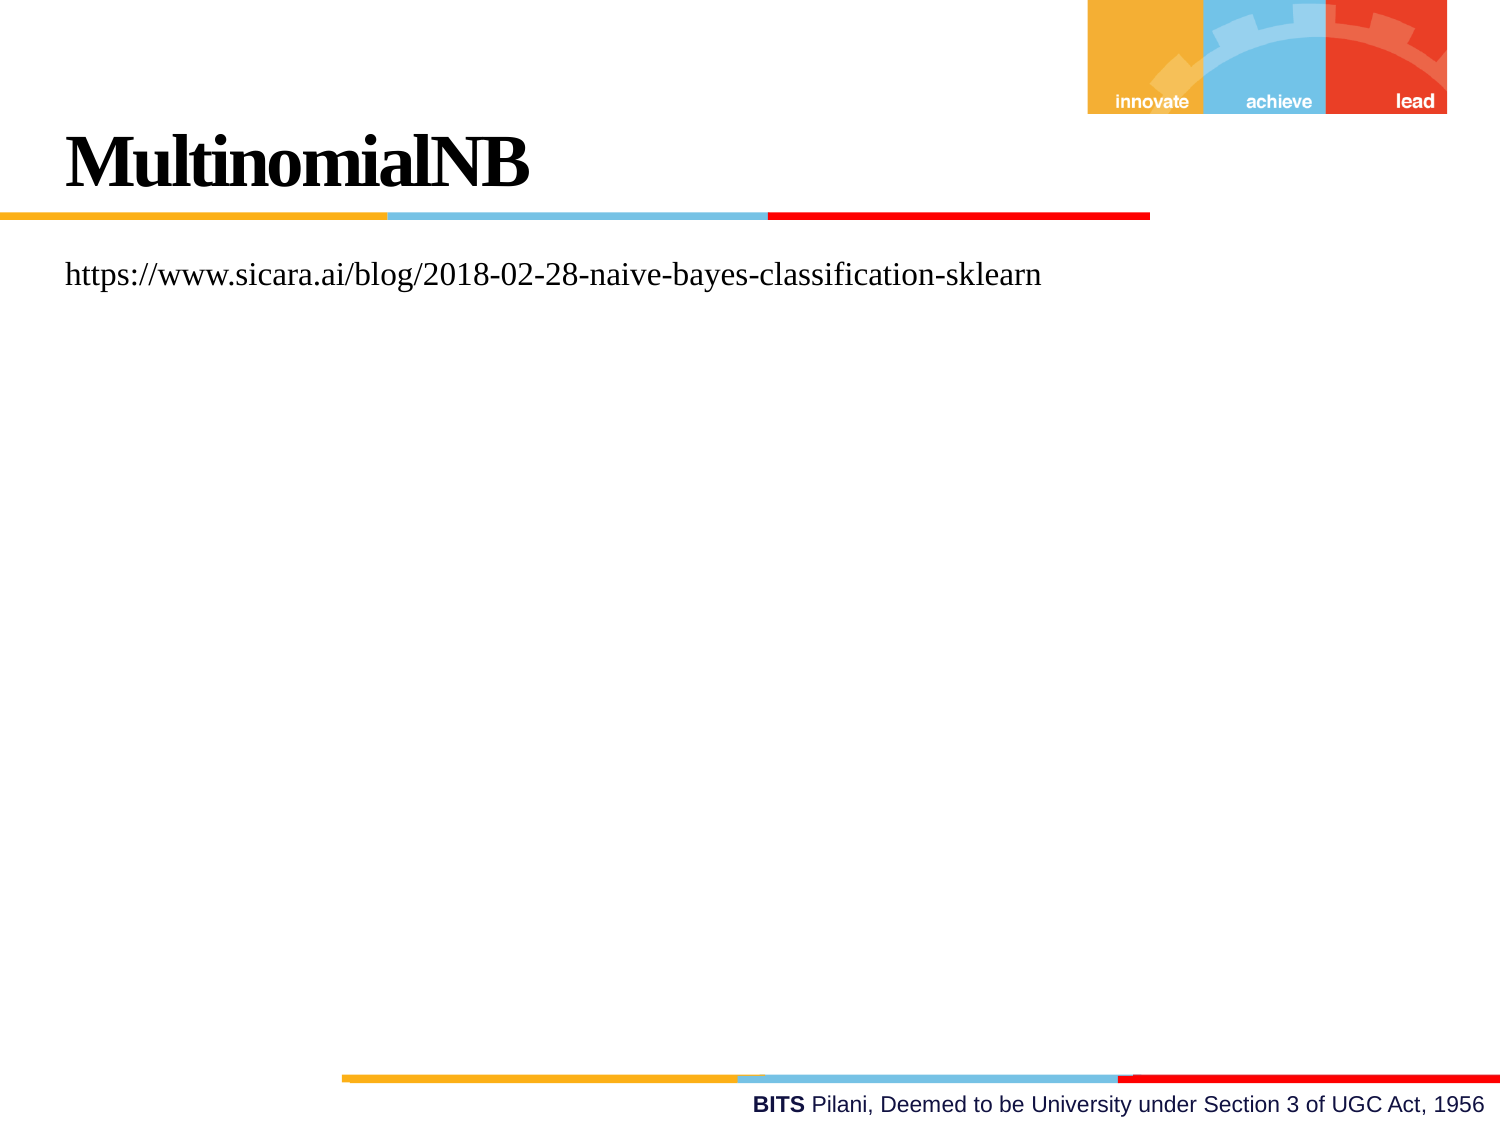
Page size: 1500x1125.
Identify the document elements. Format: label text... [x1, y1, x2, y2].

list MultinomialNB [50, 107, 1088, 296]
list https://www.sicara.ai/blog/2018-02-28-naive-bayes-classification-sklearn [50, 245, 1400, 988]
picture [1087, 0, 1448, 114]
